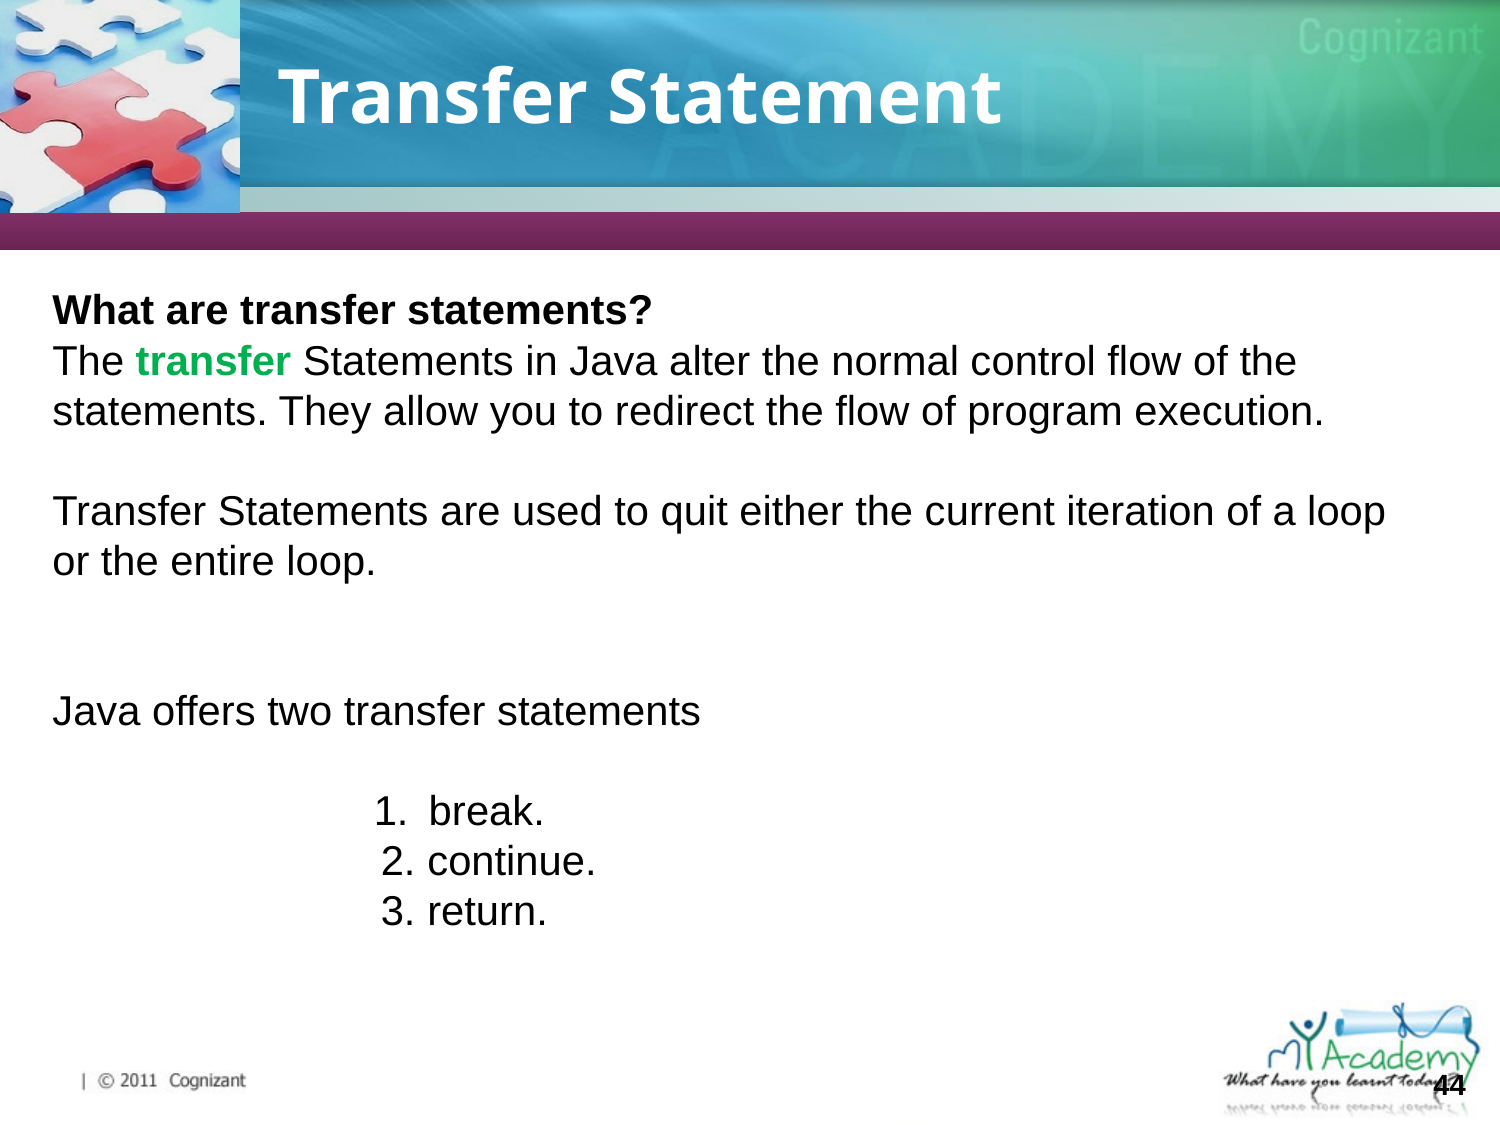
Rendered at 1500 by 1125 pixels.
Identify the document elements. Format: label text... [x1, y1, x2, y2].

text_box [62, 274, 1463, 520]
text_box What are transfer statements? The transfer Statements in Java alter the normal control flow of the statements. They allow you to redirect the flow of program execution. Transfer Statements are used to quit either the current iteration of a loop or the entire loop. Java offers two transfer statements break. continue. return. [37, 276, 1450, 1092]
slide_number 44 [1418, 1059, 1492, 1112]
picture [0, 0, 262, 213]
picture [0, 250, 1500, 1125]
title Transfer Statement [262, 0, 1500, 188]
